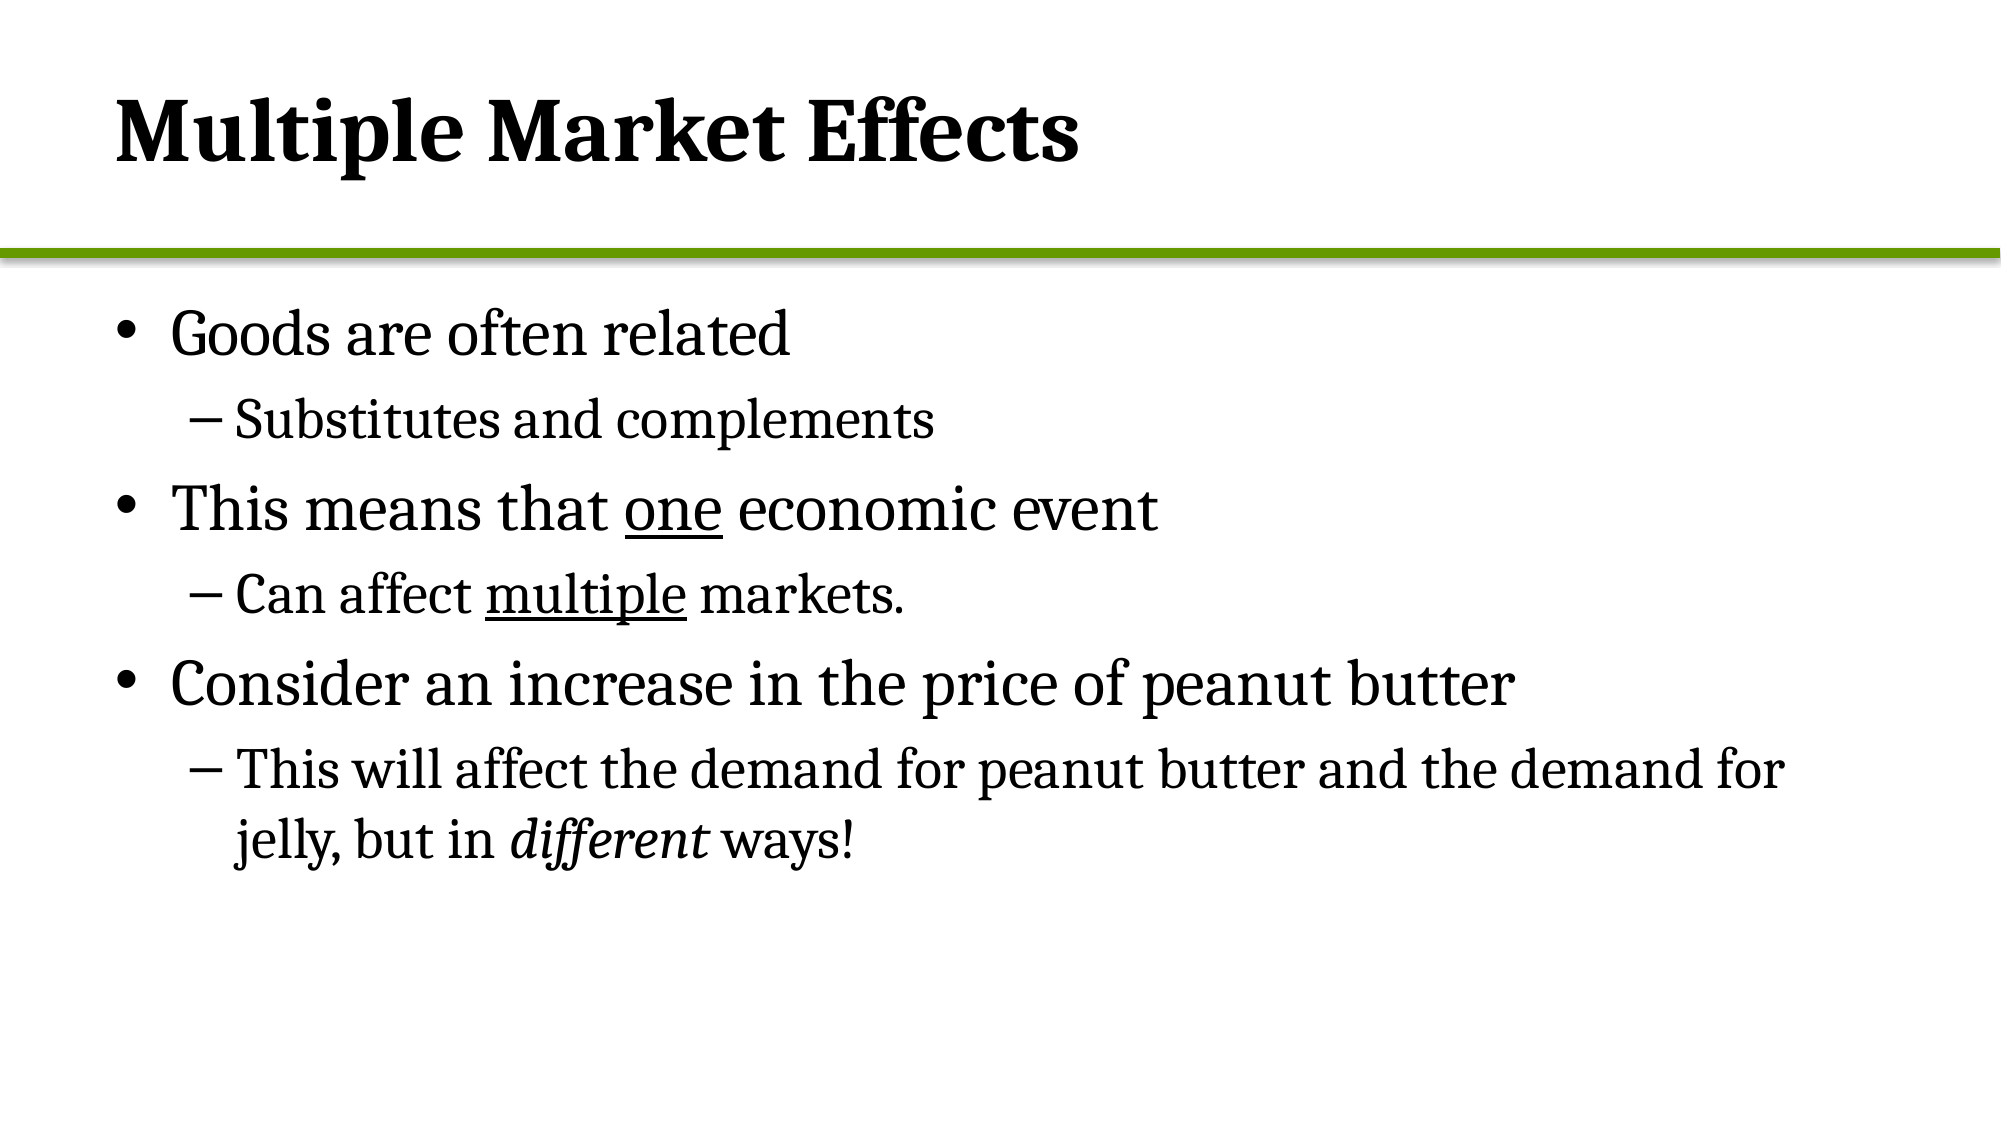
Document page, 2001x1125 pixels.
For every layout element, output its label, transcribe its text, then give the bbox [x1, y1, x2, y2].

list Goods are often related Substitutes and complements This means that one economic event Can affect multiple markets. Consider an increase in the price of peanut butter This will affect the demand for peanut butter and the demand for jelly, but in different ways! [99, 281, 1900, 1085]
title Multiple Market Effects [99, 0, 1900, 251]
